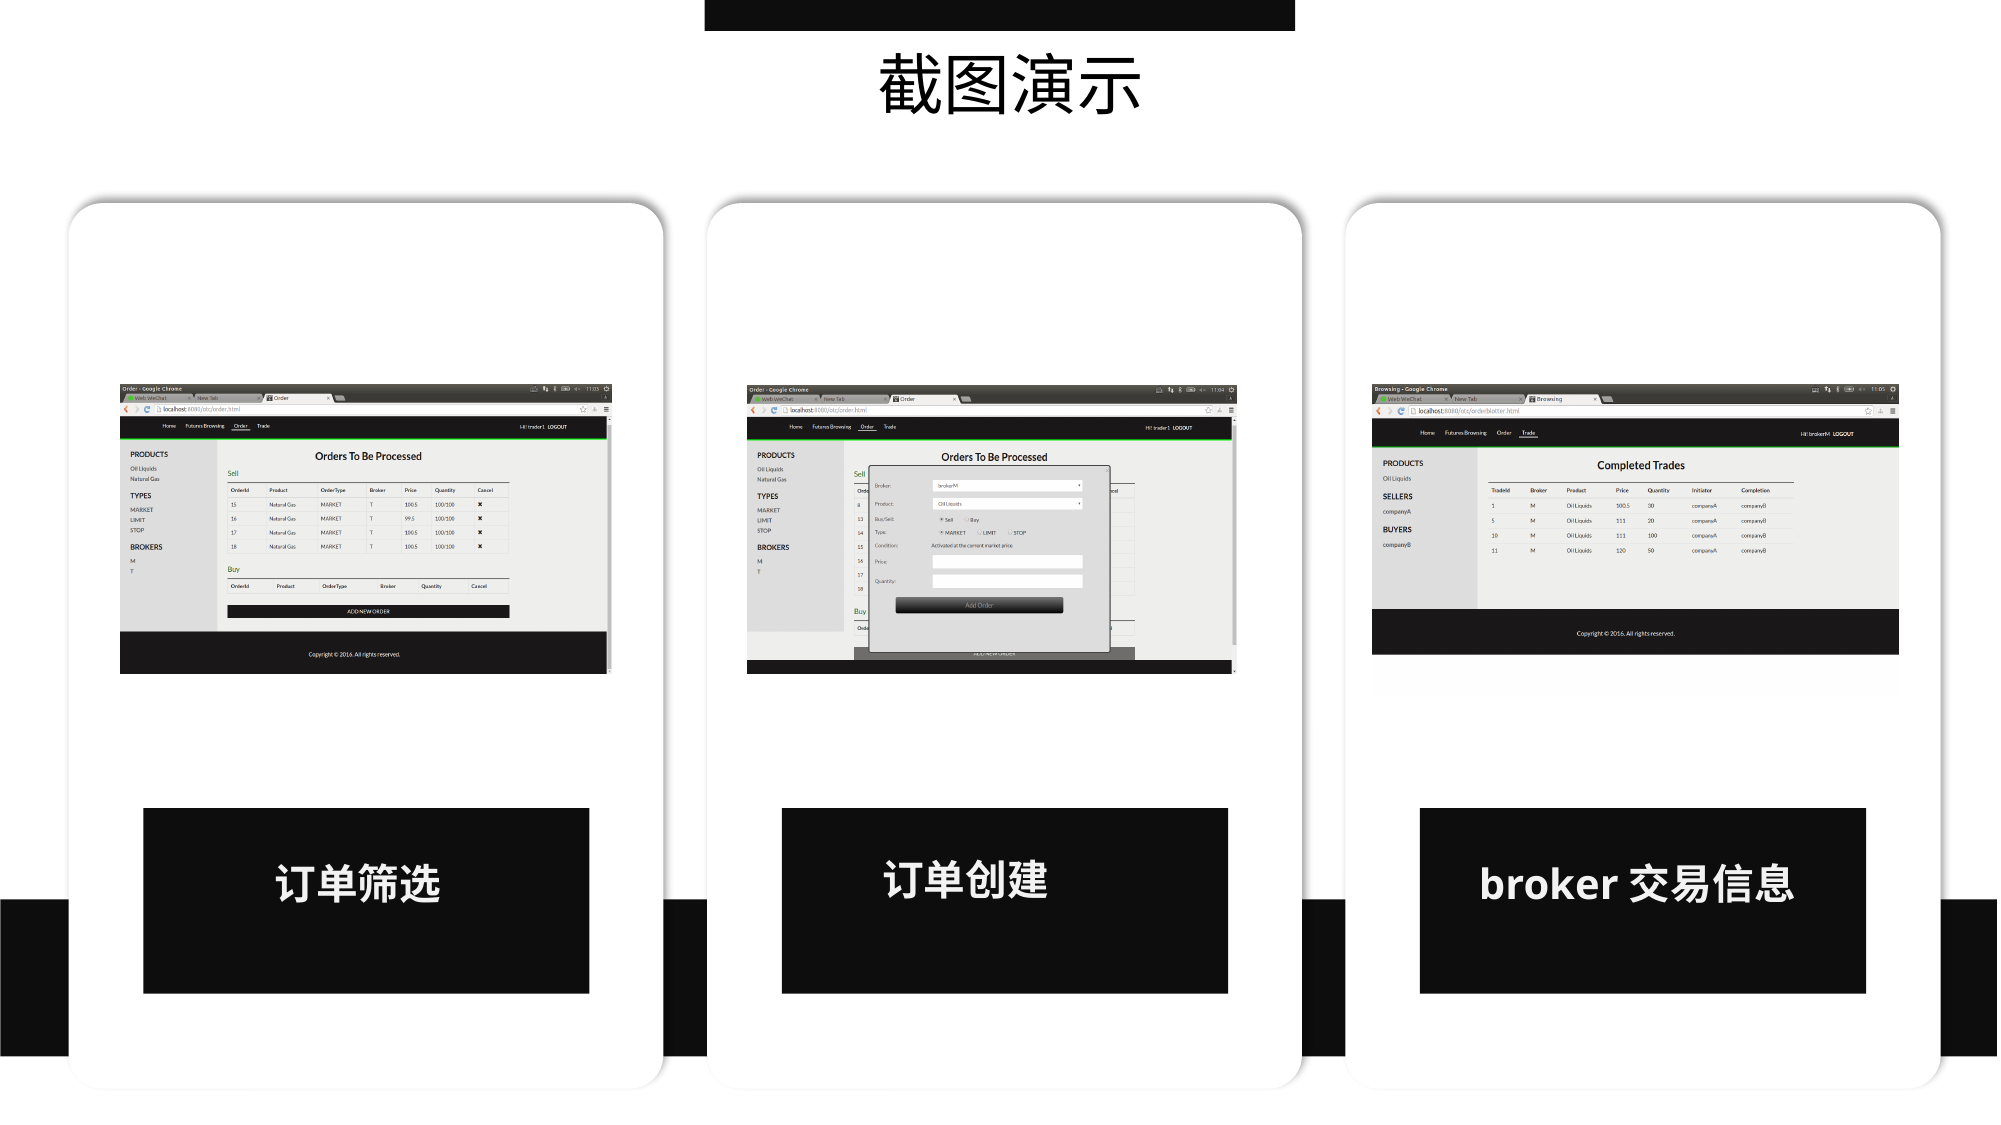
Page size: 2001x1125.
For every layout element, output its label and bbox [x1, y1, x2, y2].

text_box [1949, 899, 1997, 1057]
text_box [744, 35, 1161, 165]
text_box [0, 899, 67, 1057]
text_box [704, 0, 1296, 32]
text_box [68, 203, 1941, 1089]
